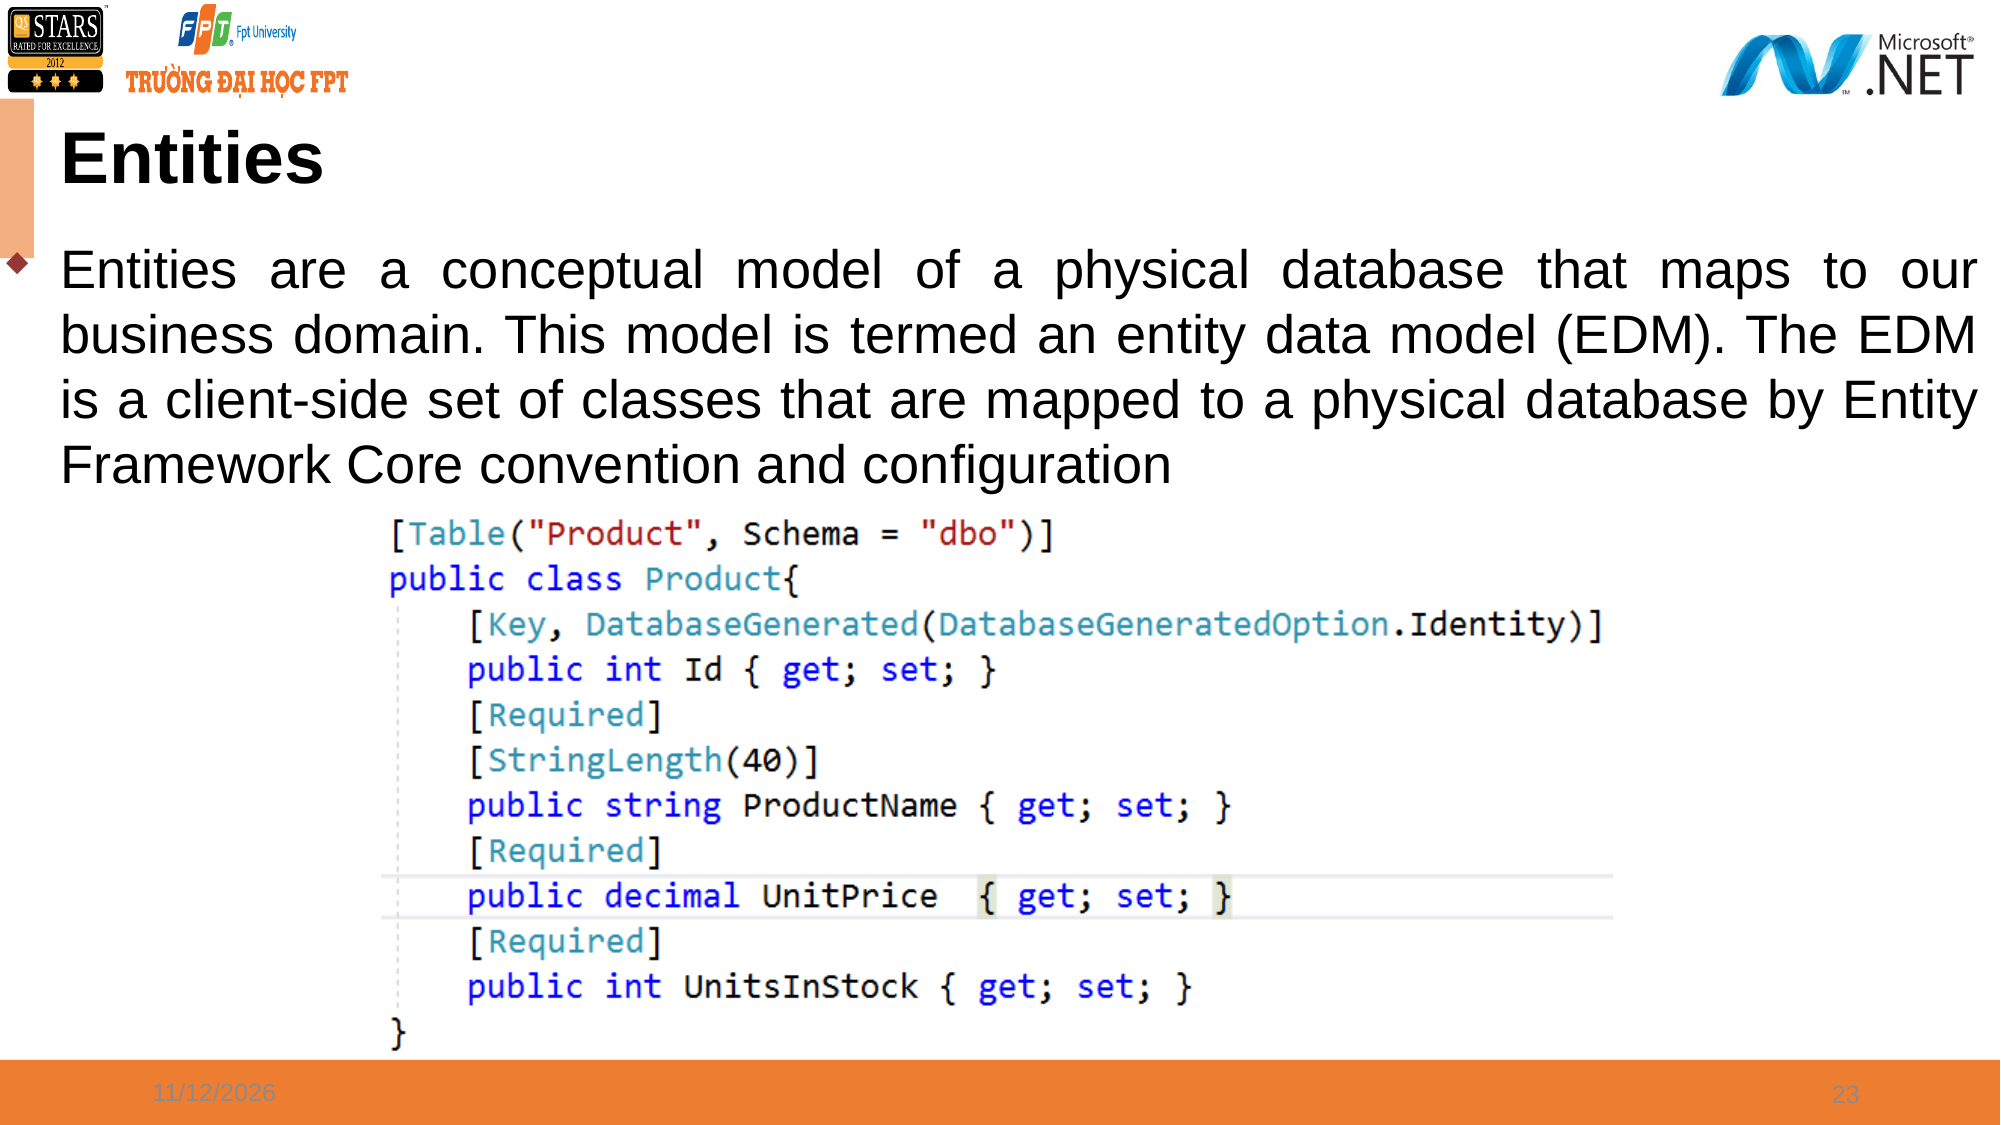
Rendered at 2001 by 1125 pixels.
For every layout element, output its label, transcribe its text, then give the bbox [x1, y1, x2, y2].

slide_number 23 [1424, 1063, 1875, 1123]
picture [1685, 0, 2001, 129]
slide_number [137, 1061, 588, 1122]
picture [381, 506, 1613, 1057]
text_box Entities are a conceptual model of a physical database that maps to our business domain. This model is termed an entity data model (EDM). The EDM is a client-side set of classes that are mapped to a physical database by Entity Framework Core convention and configuration [0, 227, 1996, 502]
title Entities [45, 112, 1957, 208]
